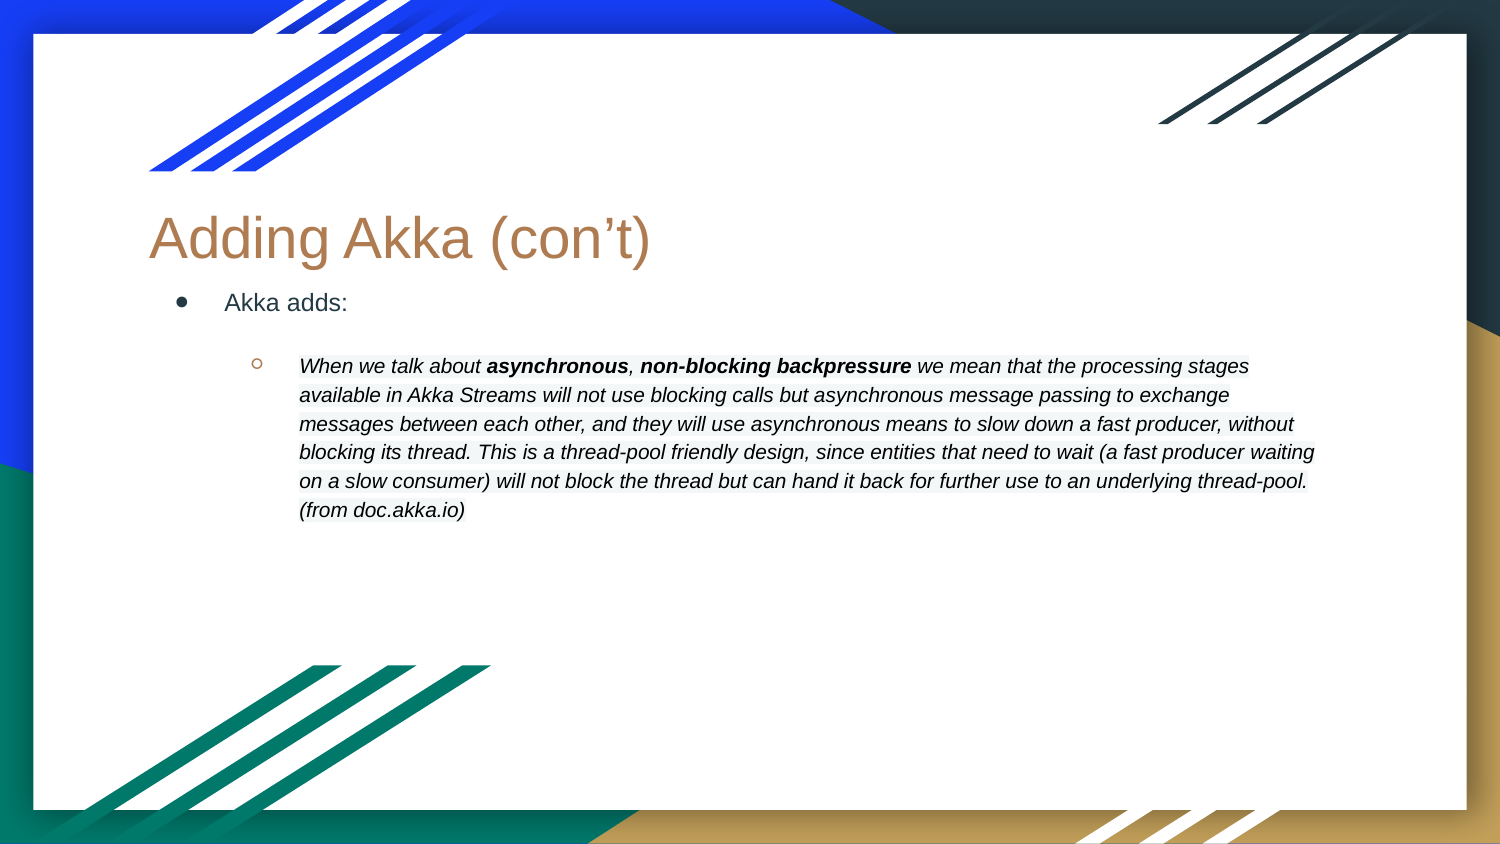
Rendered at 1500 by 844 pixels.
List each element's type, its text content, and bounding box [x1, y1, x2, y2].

list Akka adds: When we talk about asynchronous, non-blocking backpressure we mean that the processing stages available in Akka Streams will not use blocking calls but asynchronous message passing to exchange messages between each other, and they will use asynchronous means to slow down a fast producer, without blocking its thread. This is a thread-pool friendly design, since entities that need to wait (a fast producer waiting on a slow consumer) will not block the thread but can hand it back for further use to an underlying thread-pool. (from doc.akka.io) [134, 266, 1337, 614]
title Adding Akka (con’t) [134, 185, 1366, 296]
